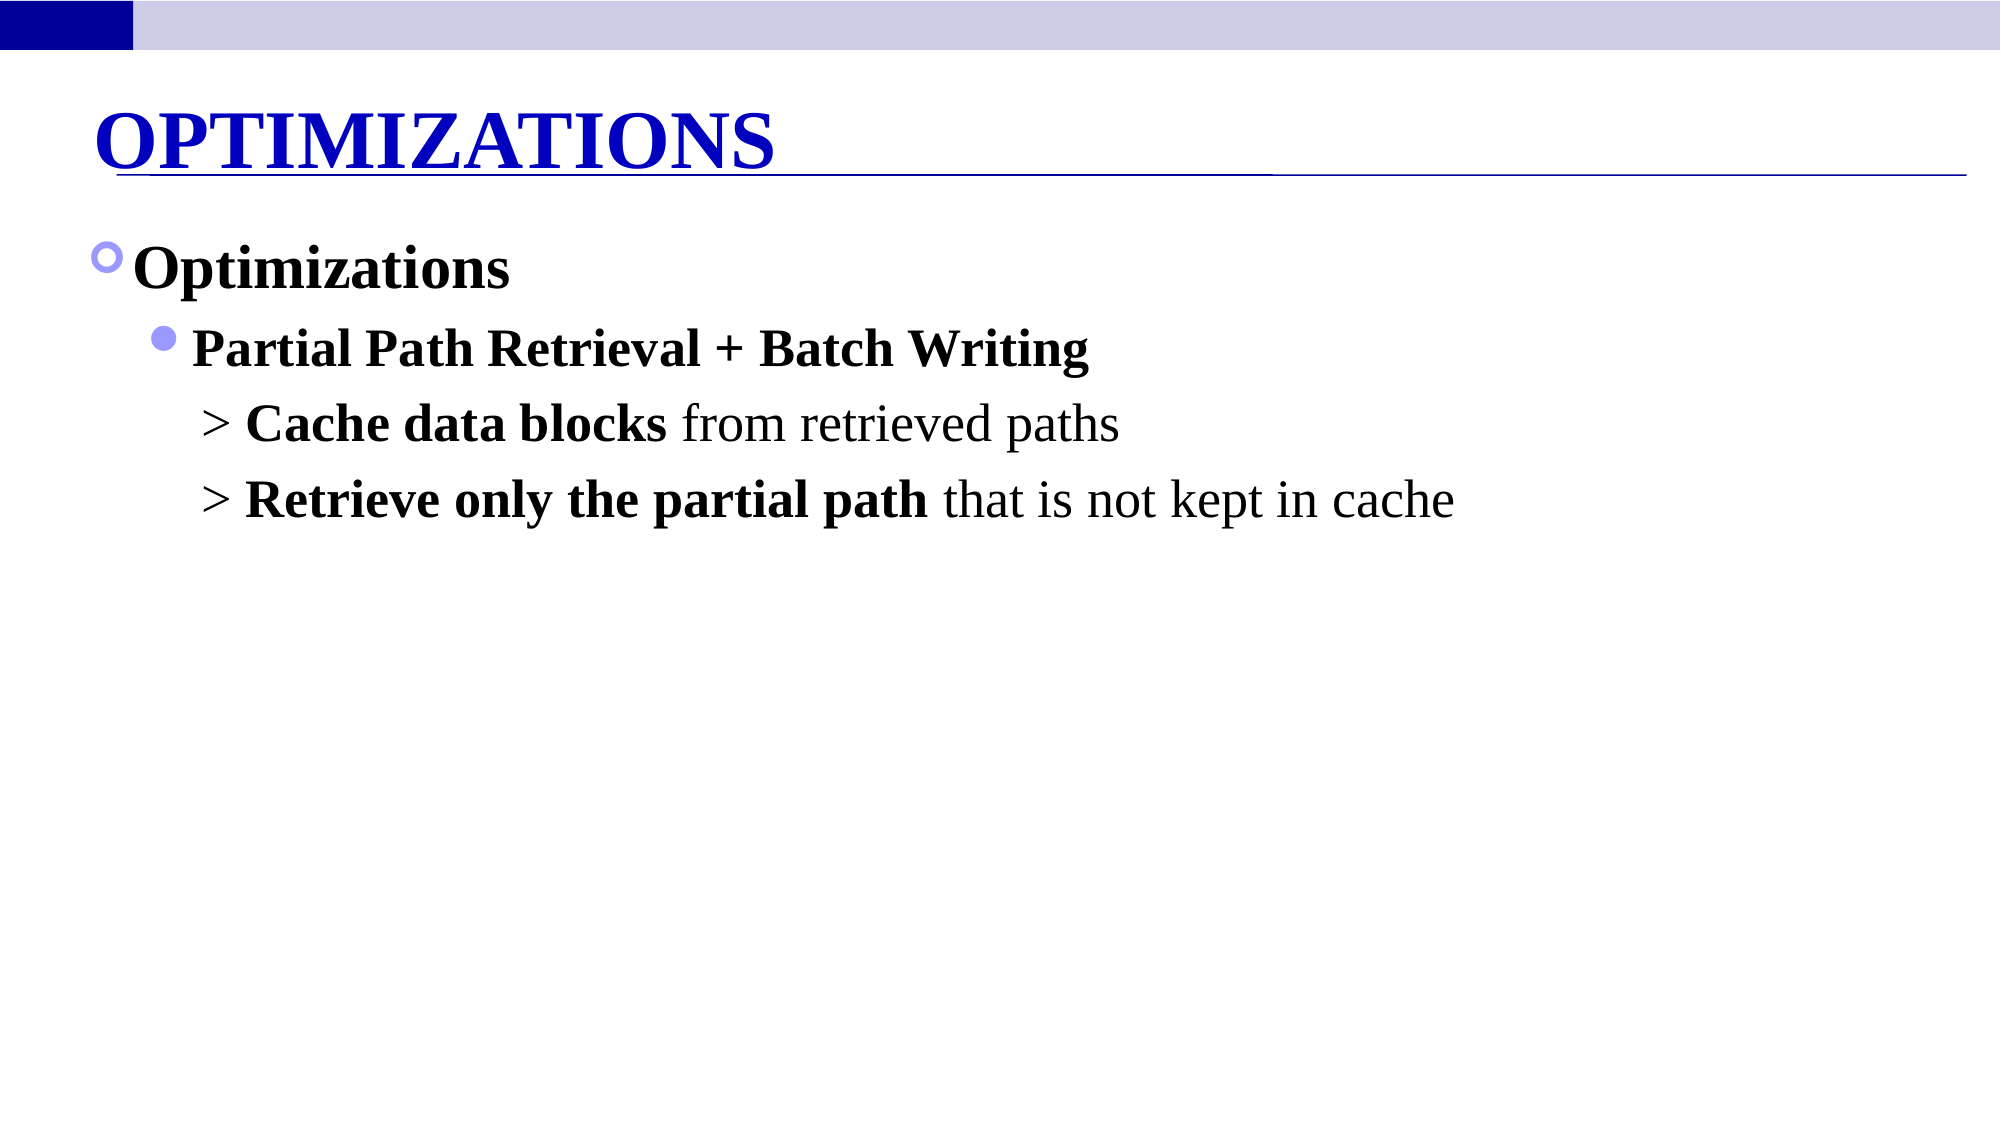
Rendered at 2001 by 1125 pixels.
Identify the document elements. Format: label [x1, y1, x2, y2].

text_box [72, 218, 1911, 1042]
text_box [79, 78, 1917, 189]
